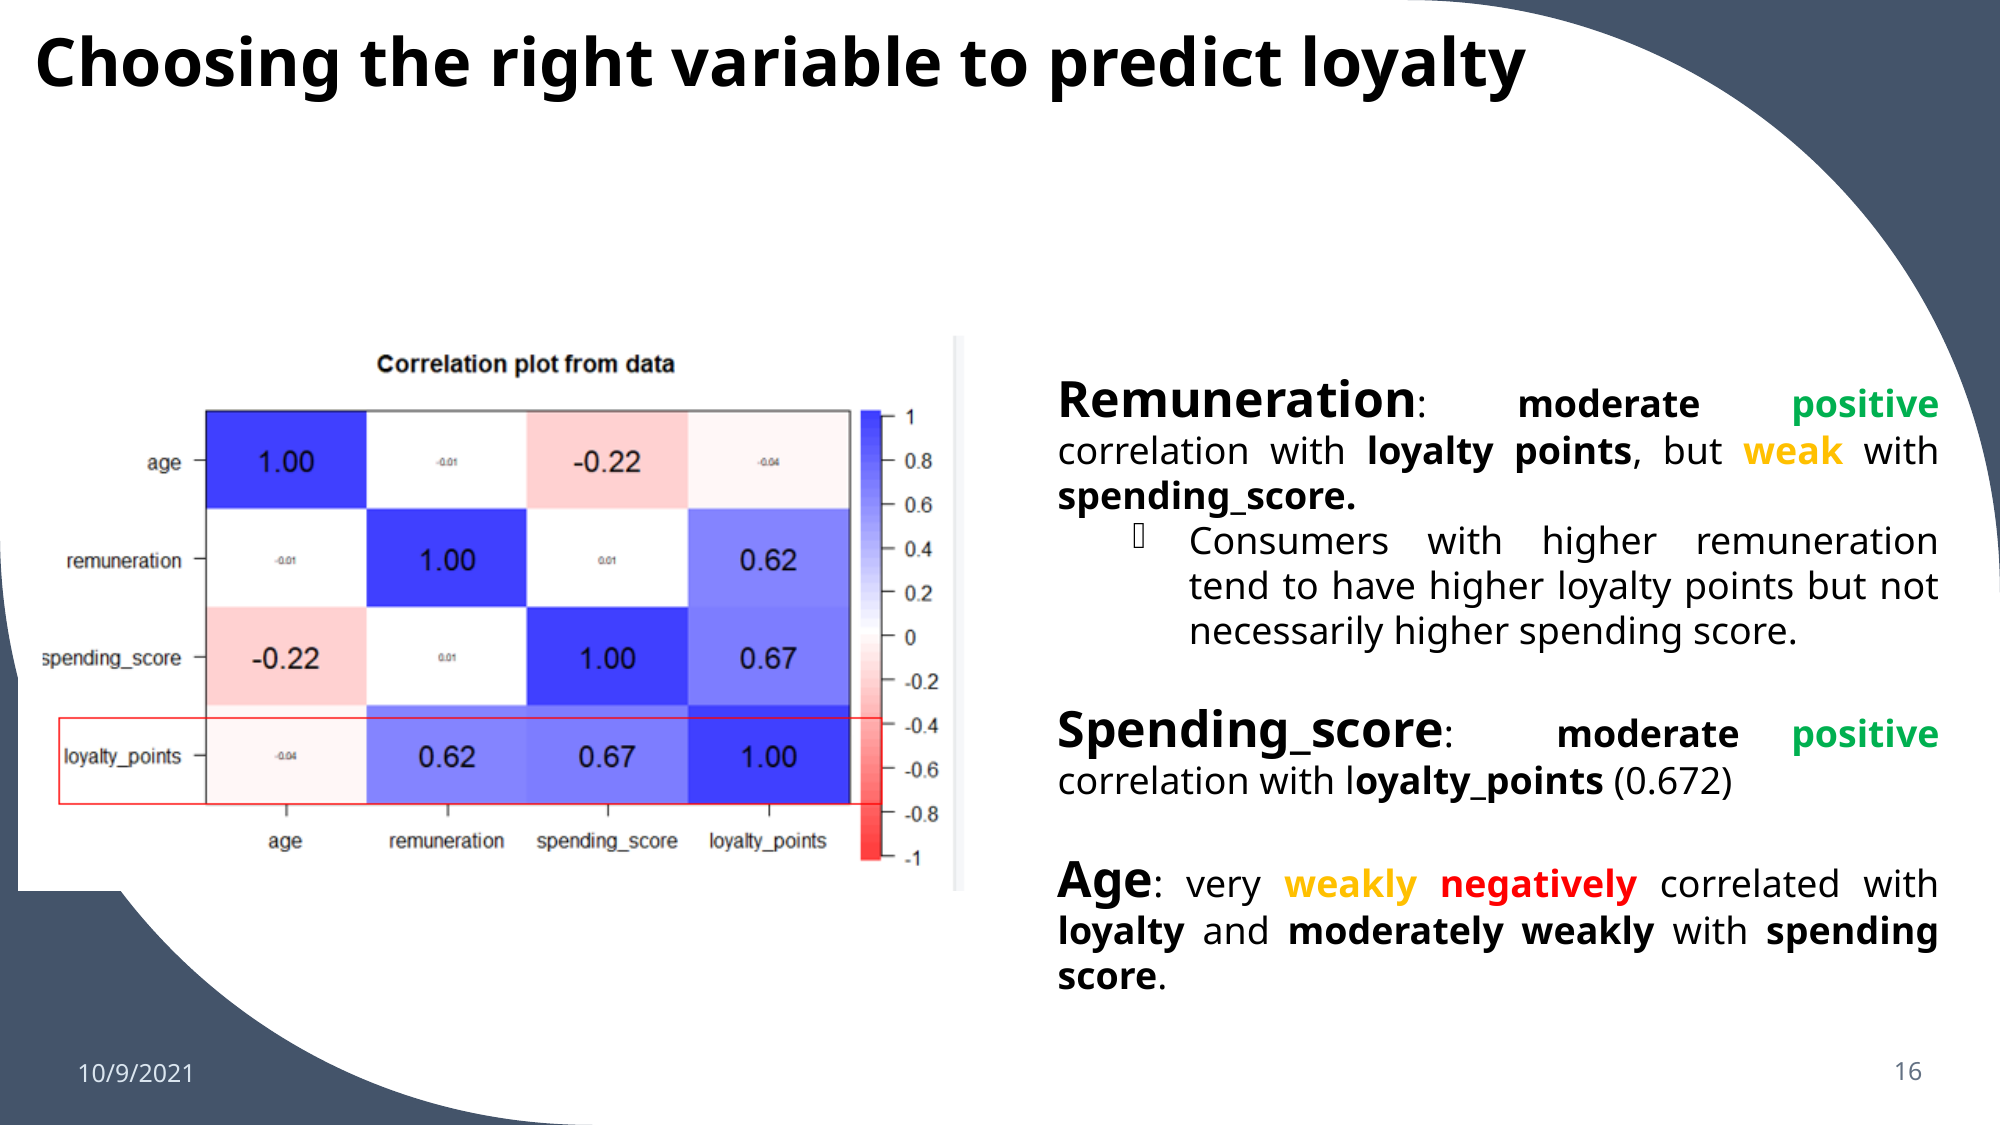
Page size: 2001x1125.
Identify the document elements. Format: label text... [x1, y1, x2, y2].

picture [18, 333, 994, 891]
title Choosing the right variable to predict loyalty [19, 0, 1853, 109]
slide_number 16 [1665, 1050, 1938, 1103]
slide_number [62, 1042, 342, 1103]
text_box Remuneration: moderate positive correlation with loyalty points, but weak with spending_score. Consumers with higher remuneration tend to have higher loyalty points but not necessarily higher spending score. Spending_score: moderate positive correlation with loyalty_points (0.672) Age: very weakly negatively correlated with loyalty and moderately weakly with spending score. [1042, 359, 1955, 1050]
